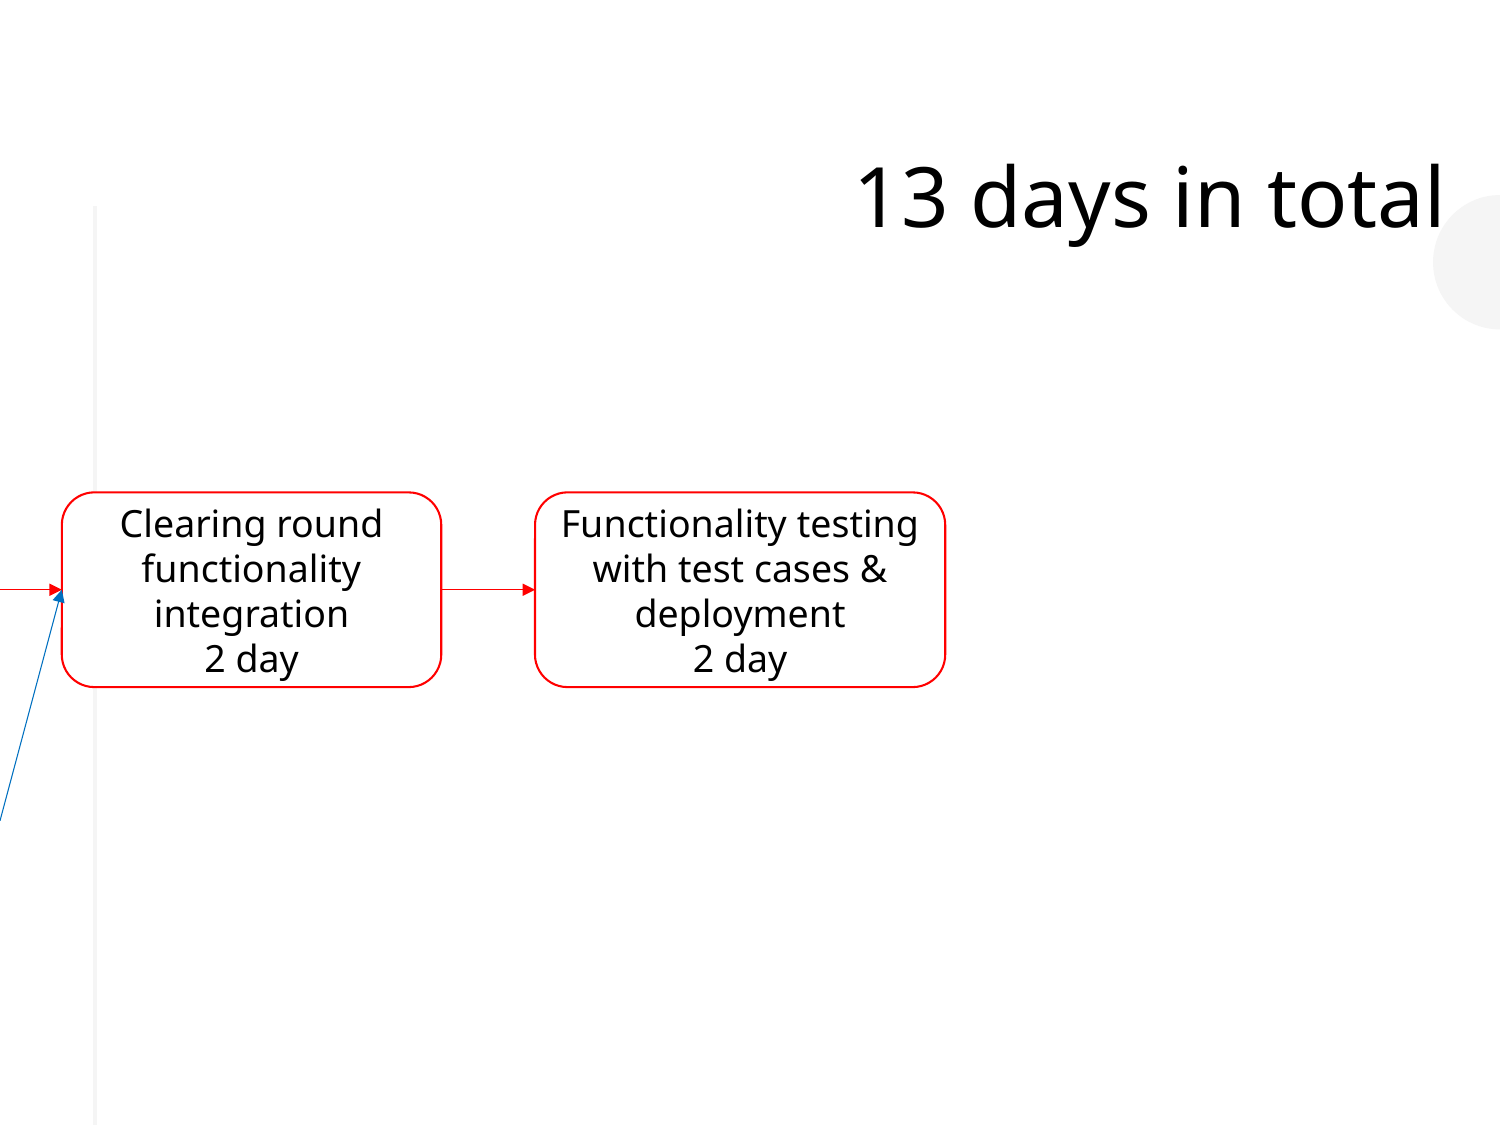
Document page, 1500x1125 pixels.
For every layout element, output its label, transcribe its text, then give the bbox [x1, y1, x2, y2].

text_box 13 days in total [839, 137, 1461, 252]
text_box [0, 589, 62, 821]
text_box Functionality testing with test cases & deployment 2 day [533, 491, 947, 689]
text_box Clearing round functionality integration 2 day [60, 491, 443, 689]
